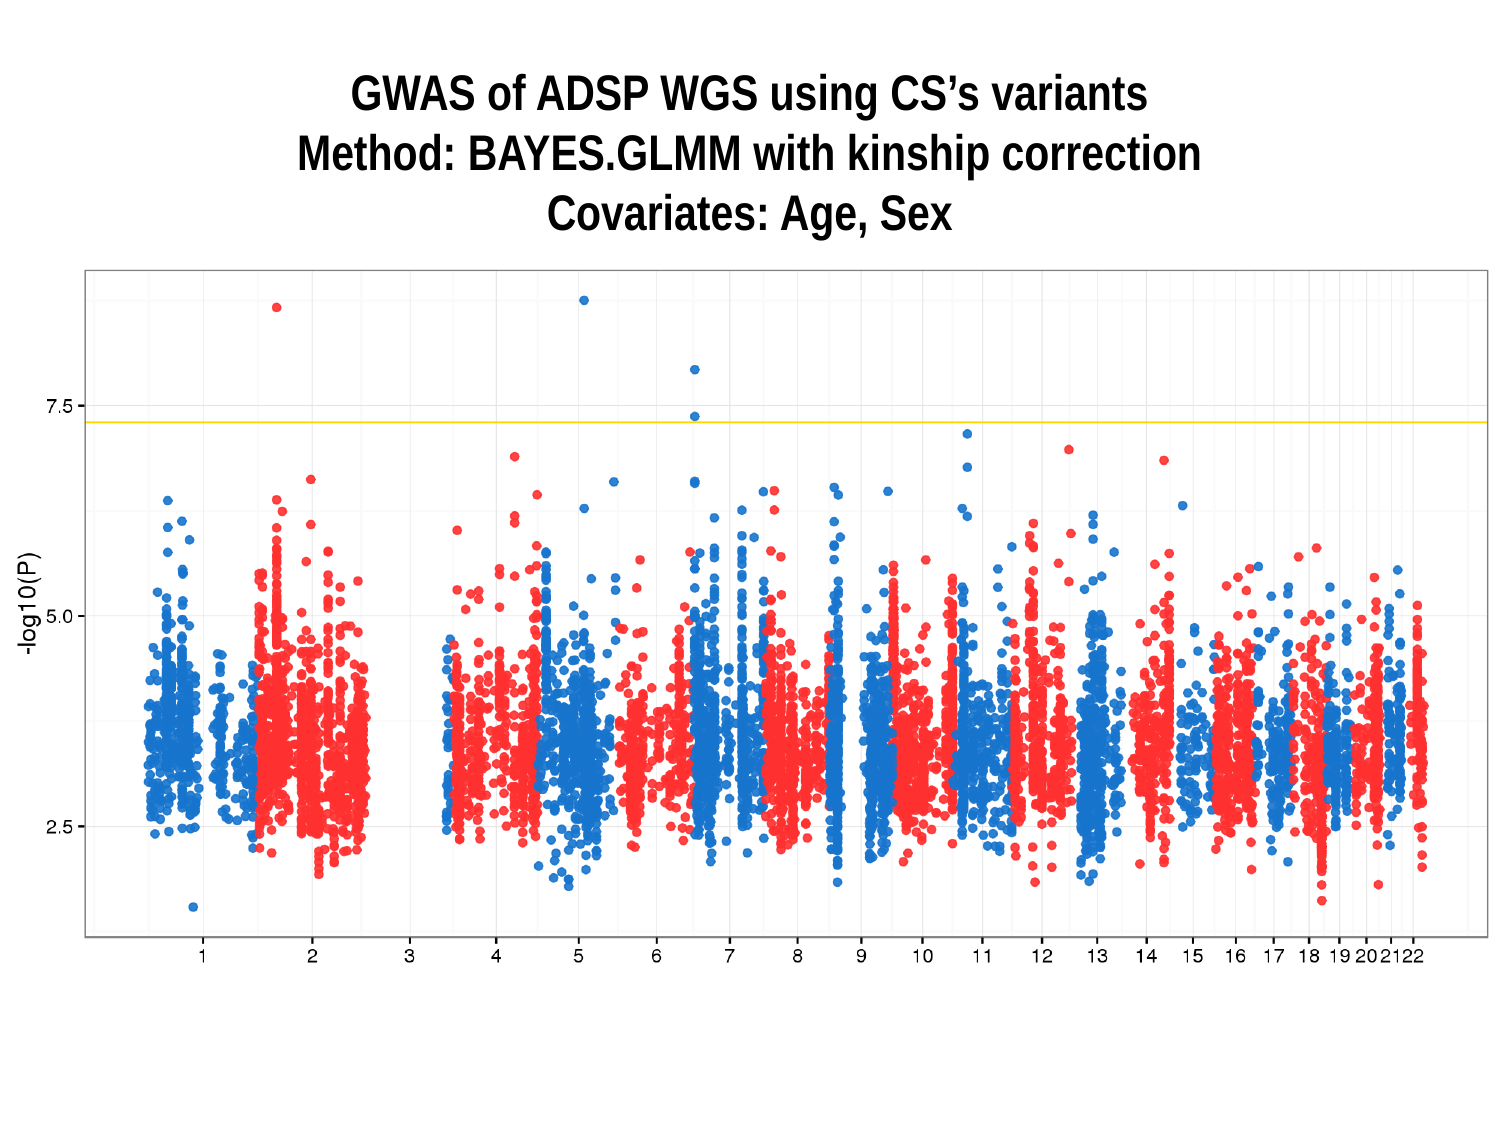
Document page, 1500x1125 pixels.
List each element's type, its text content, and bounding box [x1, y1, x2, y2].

picture [0, 257, 1500, 1008]
text_box GWAS of ADSP WGS using CS’s variants Method: BAYES.GLMM with kinship correction Covariates: Age, Sex [0, 52, 1500, 248]
